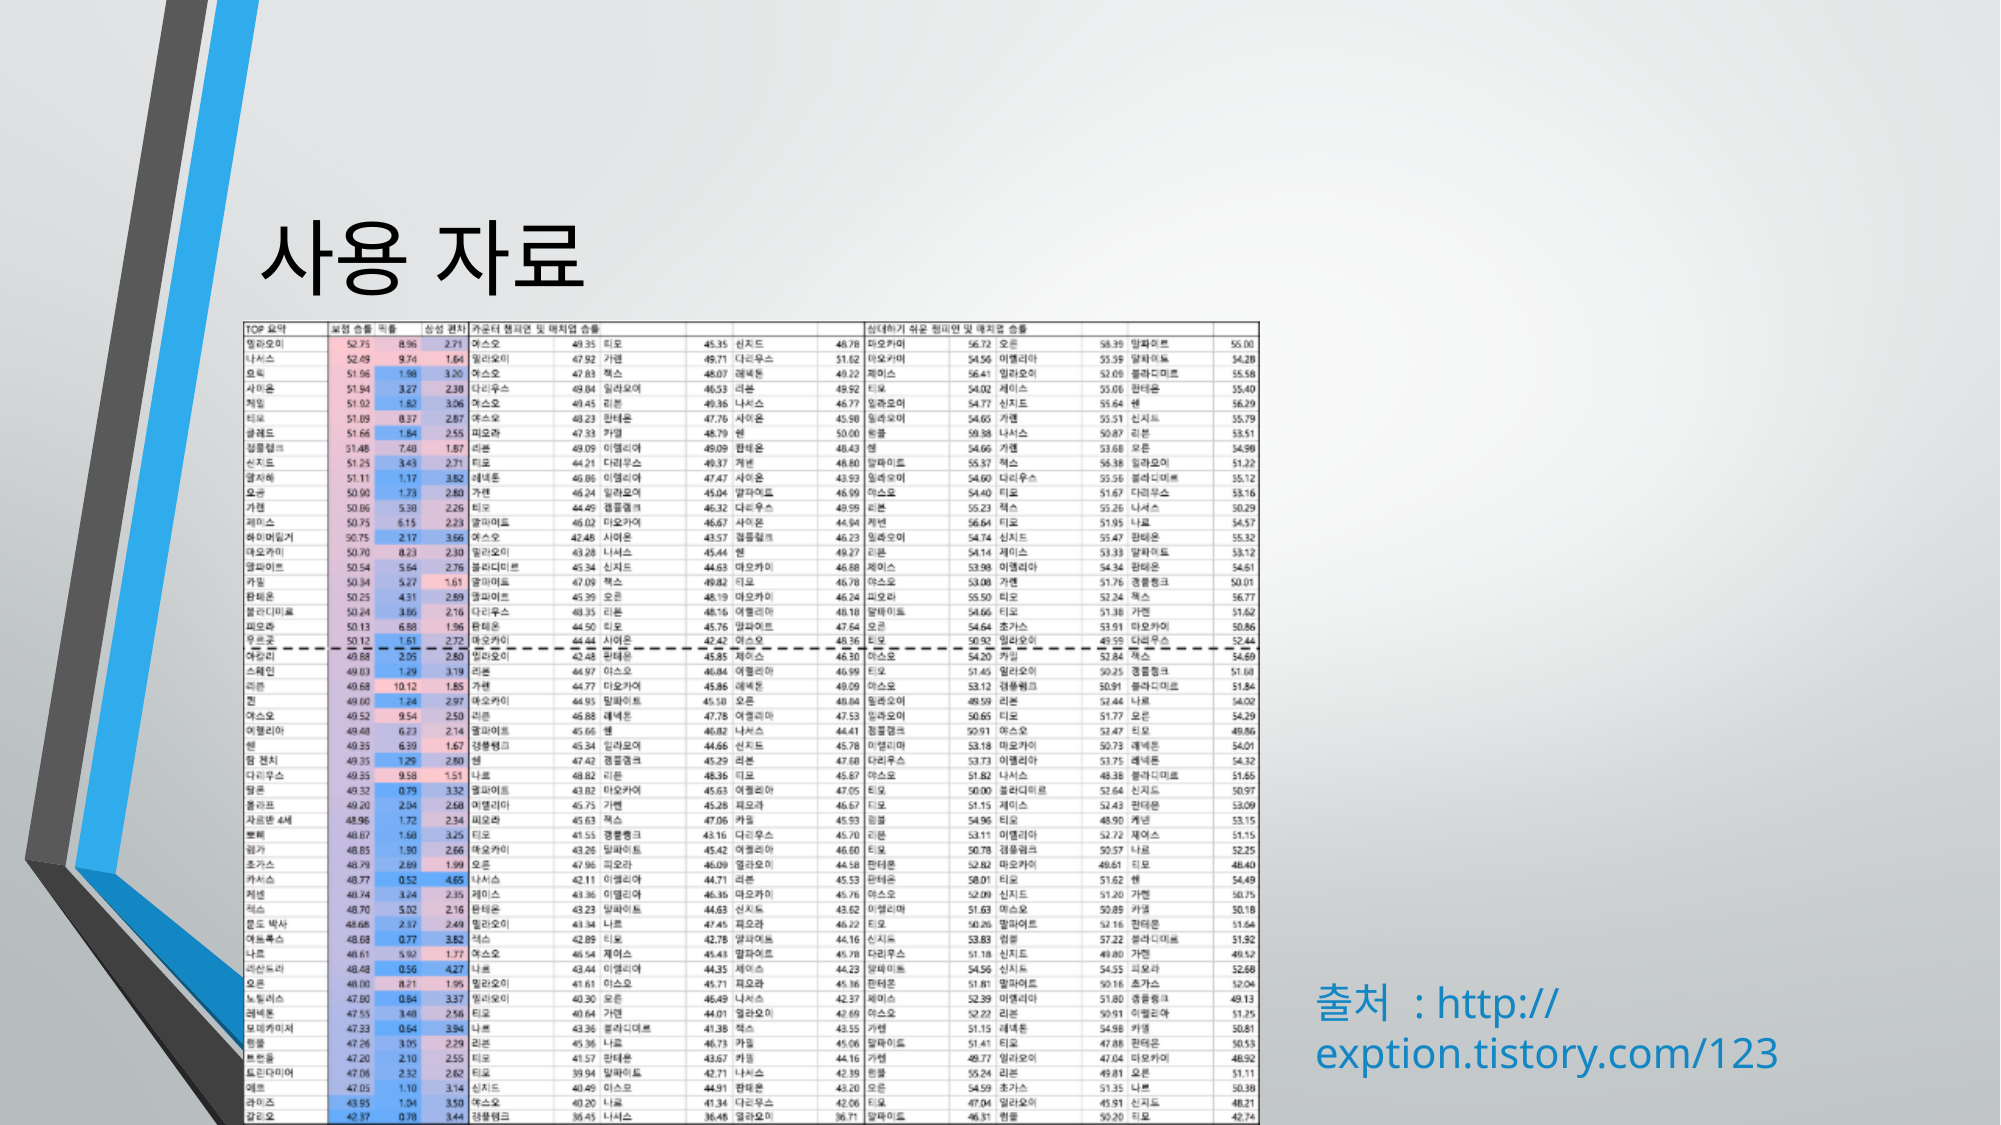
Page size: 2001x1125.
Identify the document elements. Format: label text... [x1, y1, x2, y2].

title 사용 자료 [243, 112, 1887, 400]
picture [243, 319, 1260, 1125]
list 출처 : http://exption.tistory.com/123 [1300, 1025, 1958, 1085]
